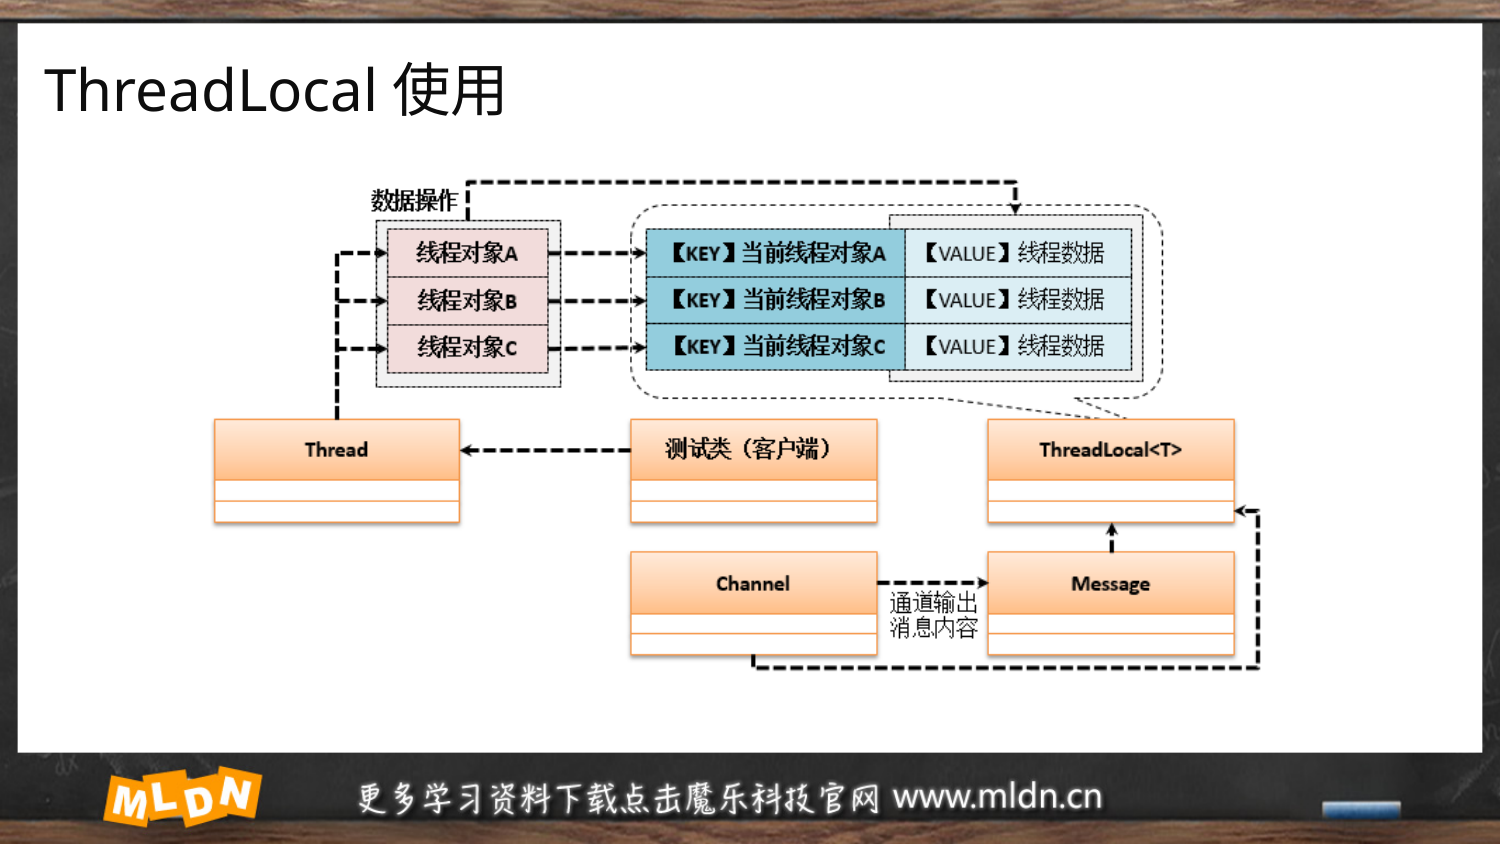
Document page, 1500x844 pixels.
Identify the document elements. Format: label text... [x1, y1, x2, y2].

title ThreadLocal使用 [29, 34, 1471, 141]
picture [0, 0, 1500, 844]
